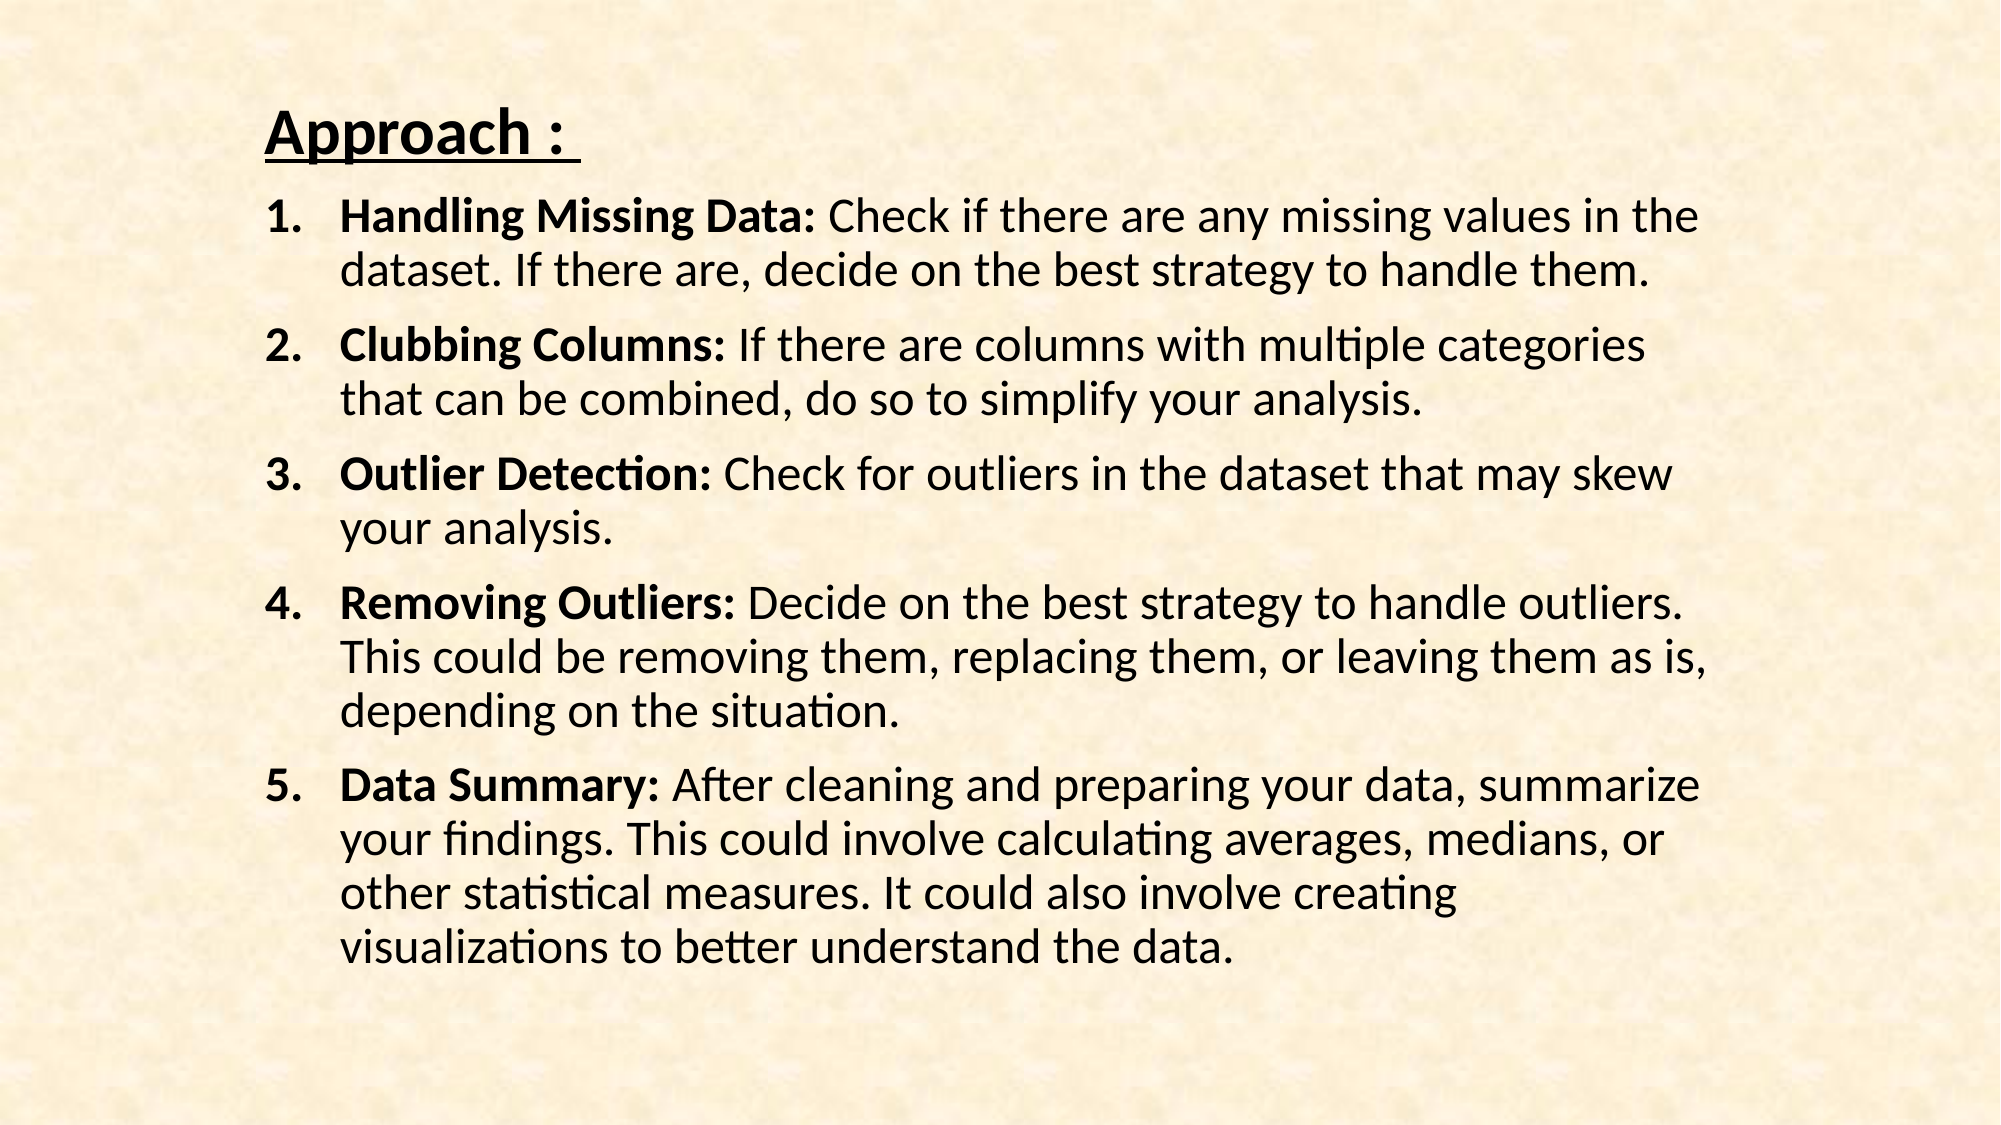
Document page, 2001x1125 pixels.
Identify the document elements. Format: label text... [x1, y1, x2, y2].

picture [0, 0, 2001, 1125]
subtitle Approach : Handling Missing Data: Check if there are any missing values in the dataset. If there are, decide on the best strategy to handle them. Clubbing Columns: If there are columns with multiple categories that can be combined, do so to simplify your analysis. Outlier Detection: Check for outliers in the dataset that may skew your analysis. Removing Outliers: Decide on the best strategy to handle outliers. This could be removing them, replacing them, or leaving them as is, depending on the situation. Data Summary: After cleaning and preparing your data, summarize your findings. This could involve calculating averages, medians, or other statistical measures. It could also involve creating visualizations to better understand the data. [249, 89, 1750, 1125]
